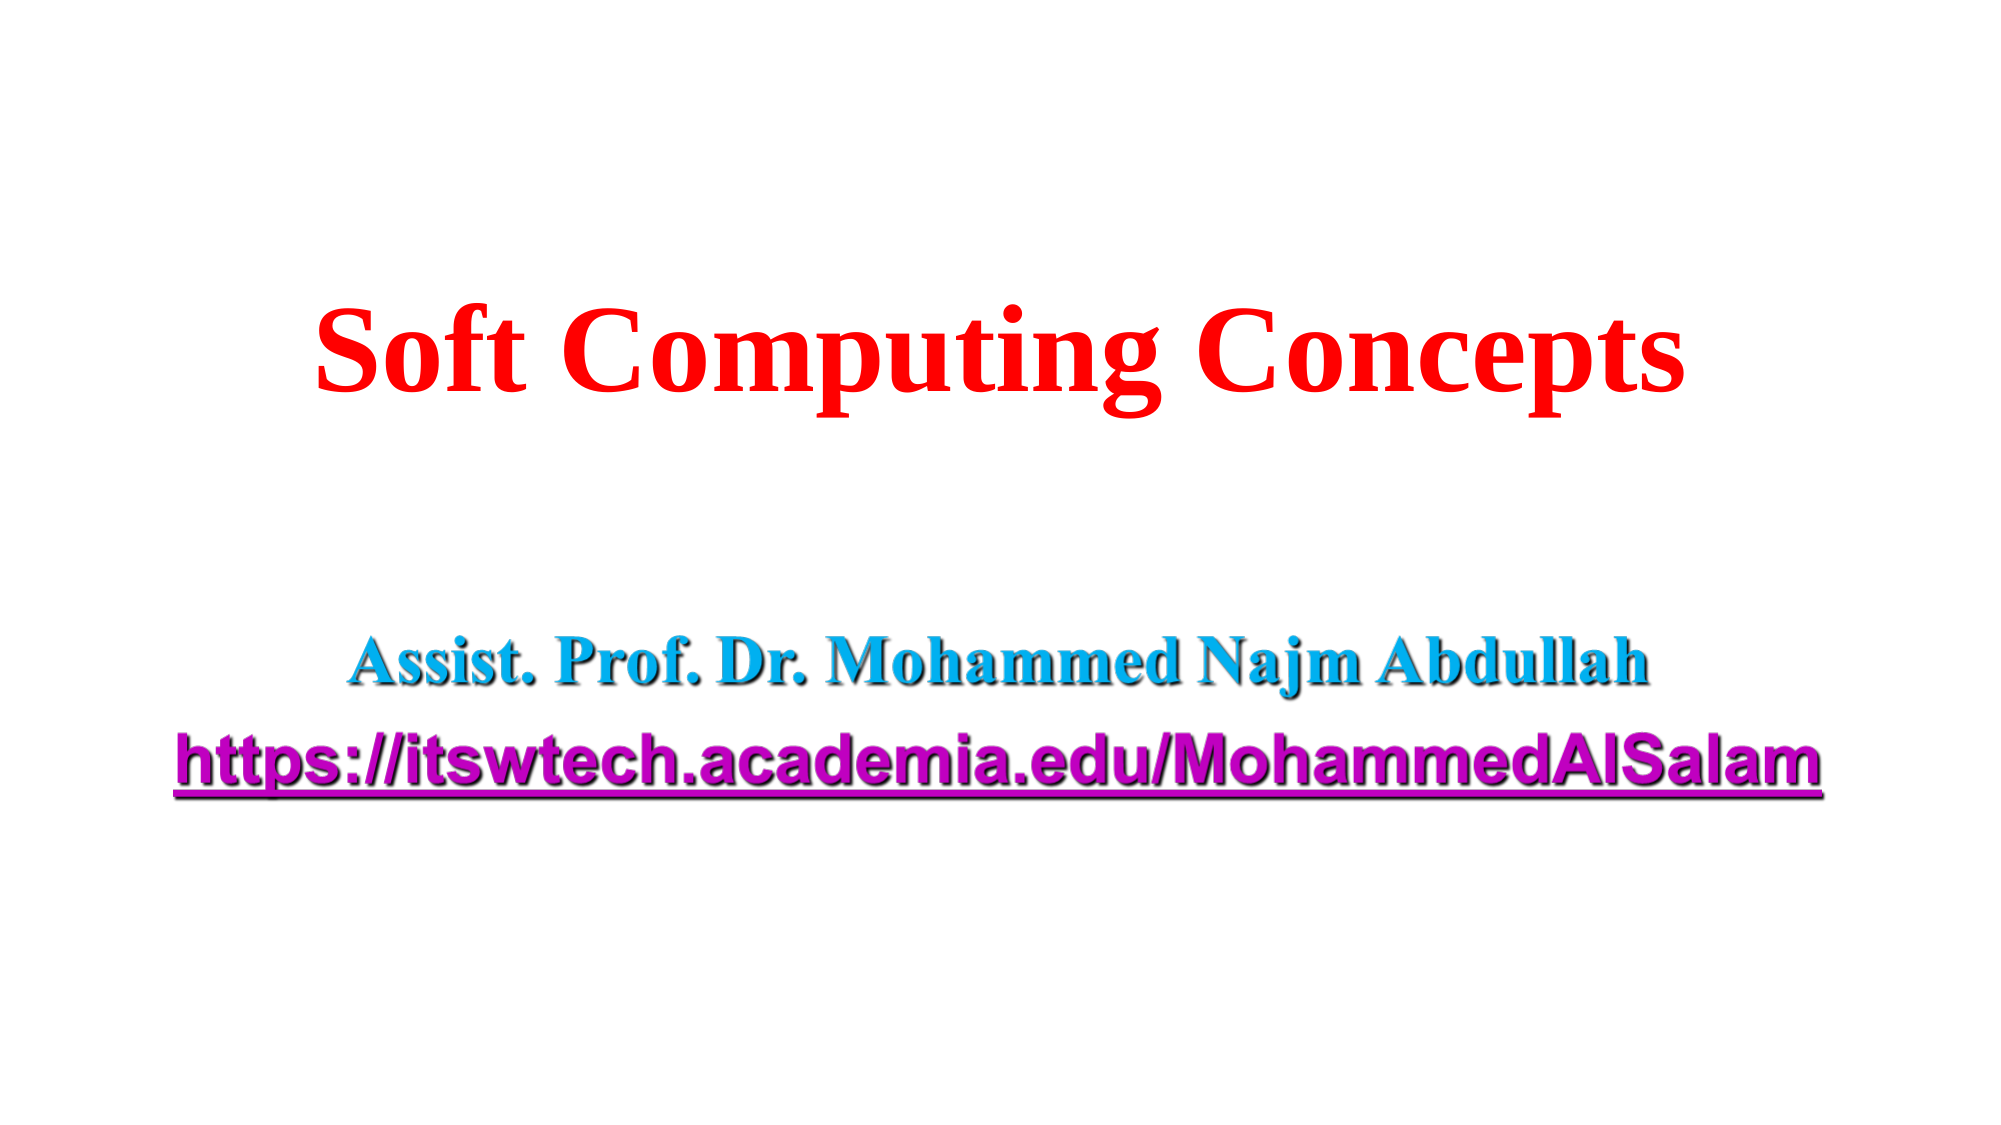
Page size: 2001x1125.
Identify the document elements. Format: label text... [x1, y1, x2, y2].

picture [130, 593, 1870, 881]
title Soft Computing Concepts [249, 184, 1750, 576]
